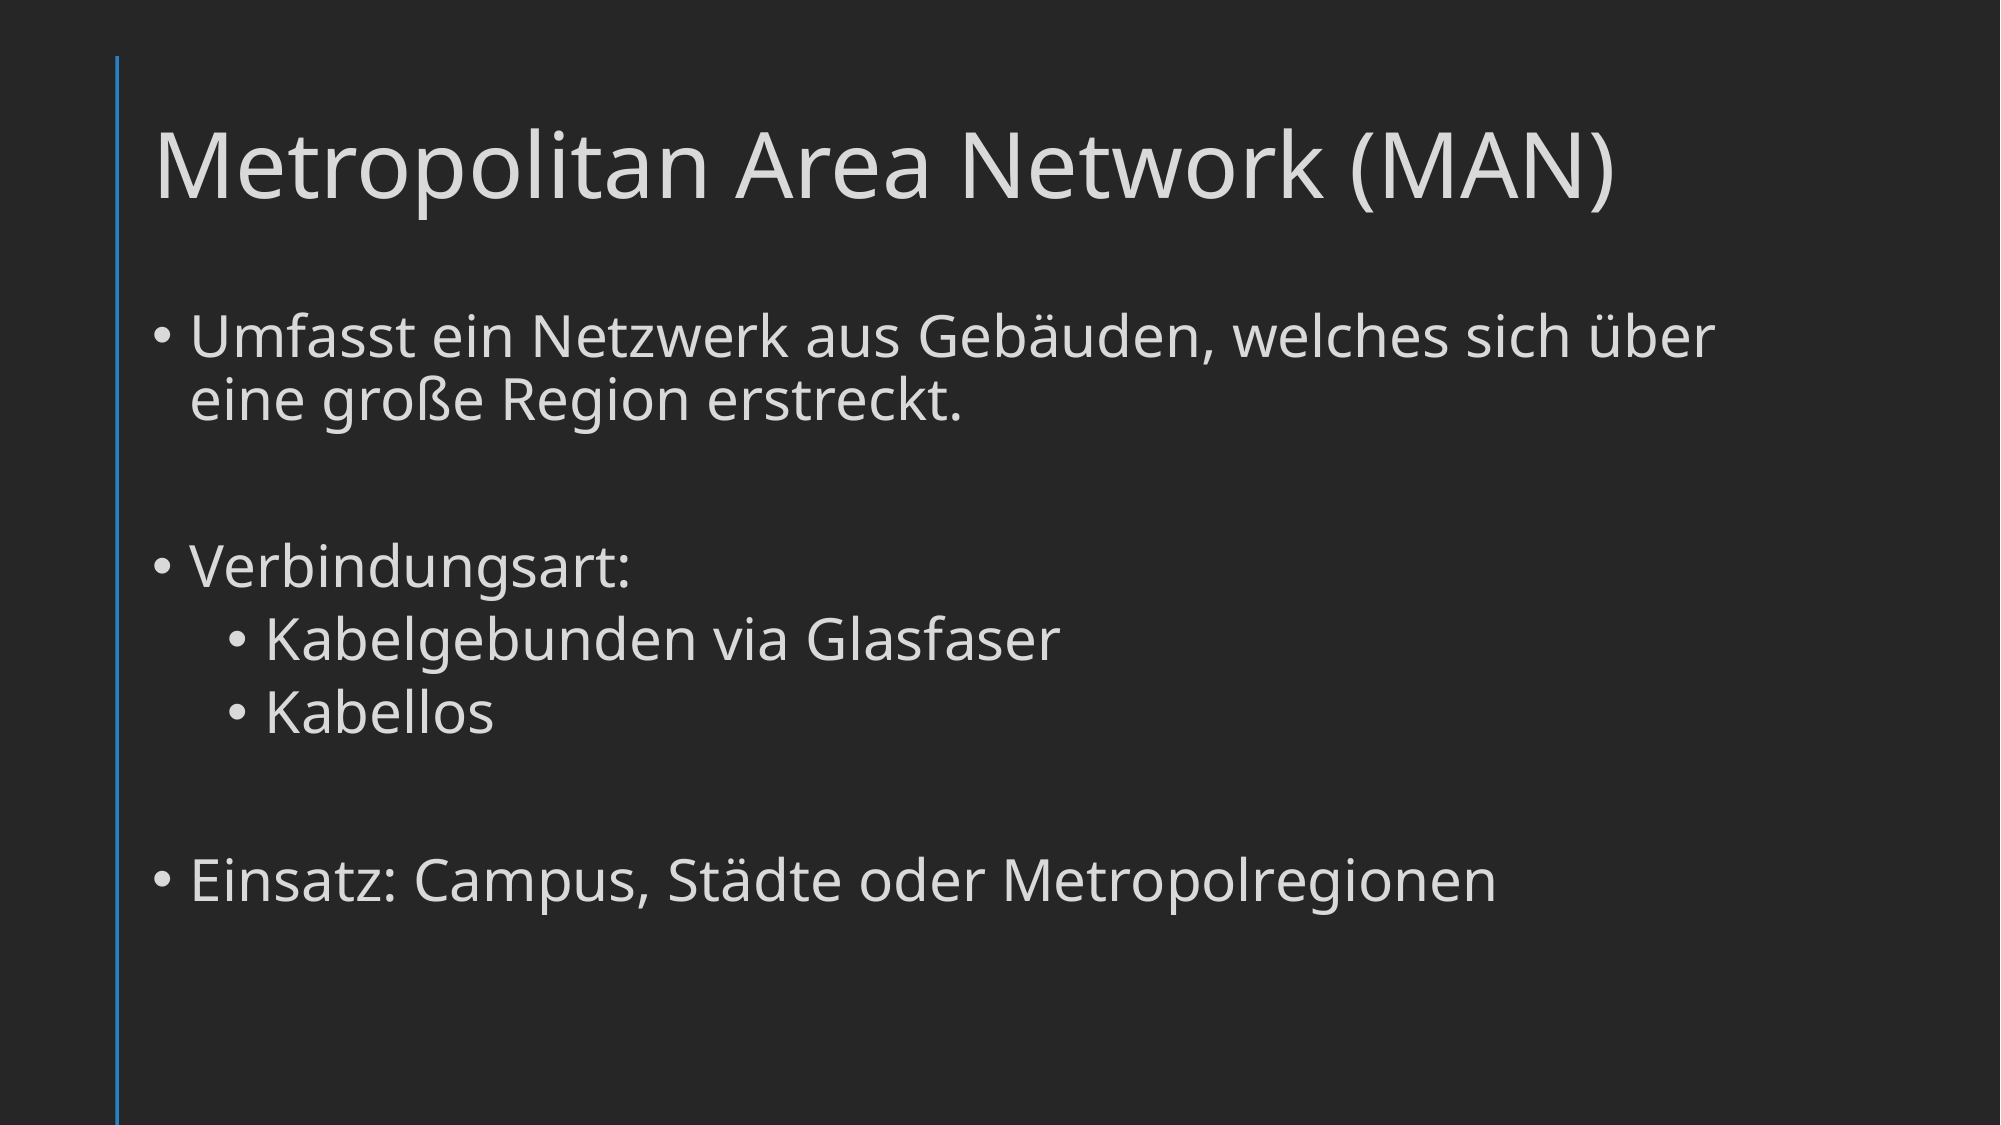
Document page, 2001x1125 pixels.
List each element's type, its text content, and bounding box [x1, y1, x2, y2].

list Umfasst ein Netzwerk aus Gebäuden, welches sich über eine große Region erstreckt. Verbindungsart: Kabelgebunden via Glasfaser Kabellos Einsatz: Campus, Städte oder Metropolregionen [137, 299, 1863, 1014]
title Metropolitan Area Network (MAN) [137, 59, 1863, 278]
